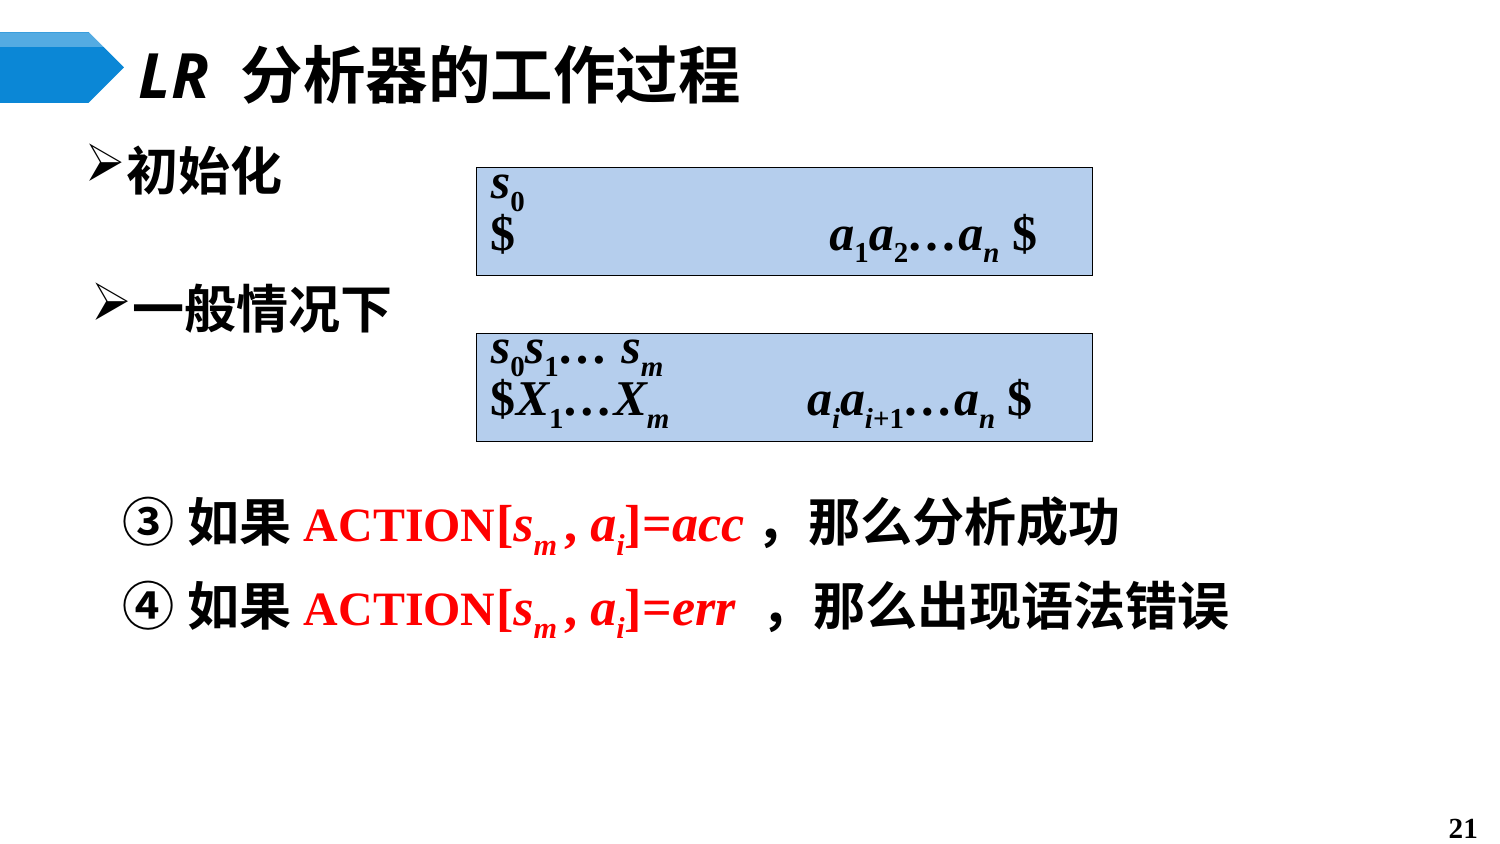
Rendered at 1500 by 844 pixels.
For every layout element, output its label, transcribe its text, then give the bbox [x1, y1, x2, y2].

text_box 初始化 [70, 130, 1383, 209]
text_box s0s1… sm $X1…Xm aiai+1…an $ [476, 333, 1093, 442]
text_box s0 $ a1a2…an $ [476, 167, 1093, 276]
list ③如果ACTION[sm , ai]=acc，那么分析成功 ④如果ACTION[sm , ai]=err ，那么出现语法错误 [107, 480, 1383, 716]
title LR 分析器的工作过程 [123, 43, 1425, 103]
text_box 一般情况下 [76, 269, 1477, 347]
